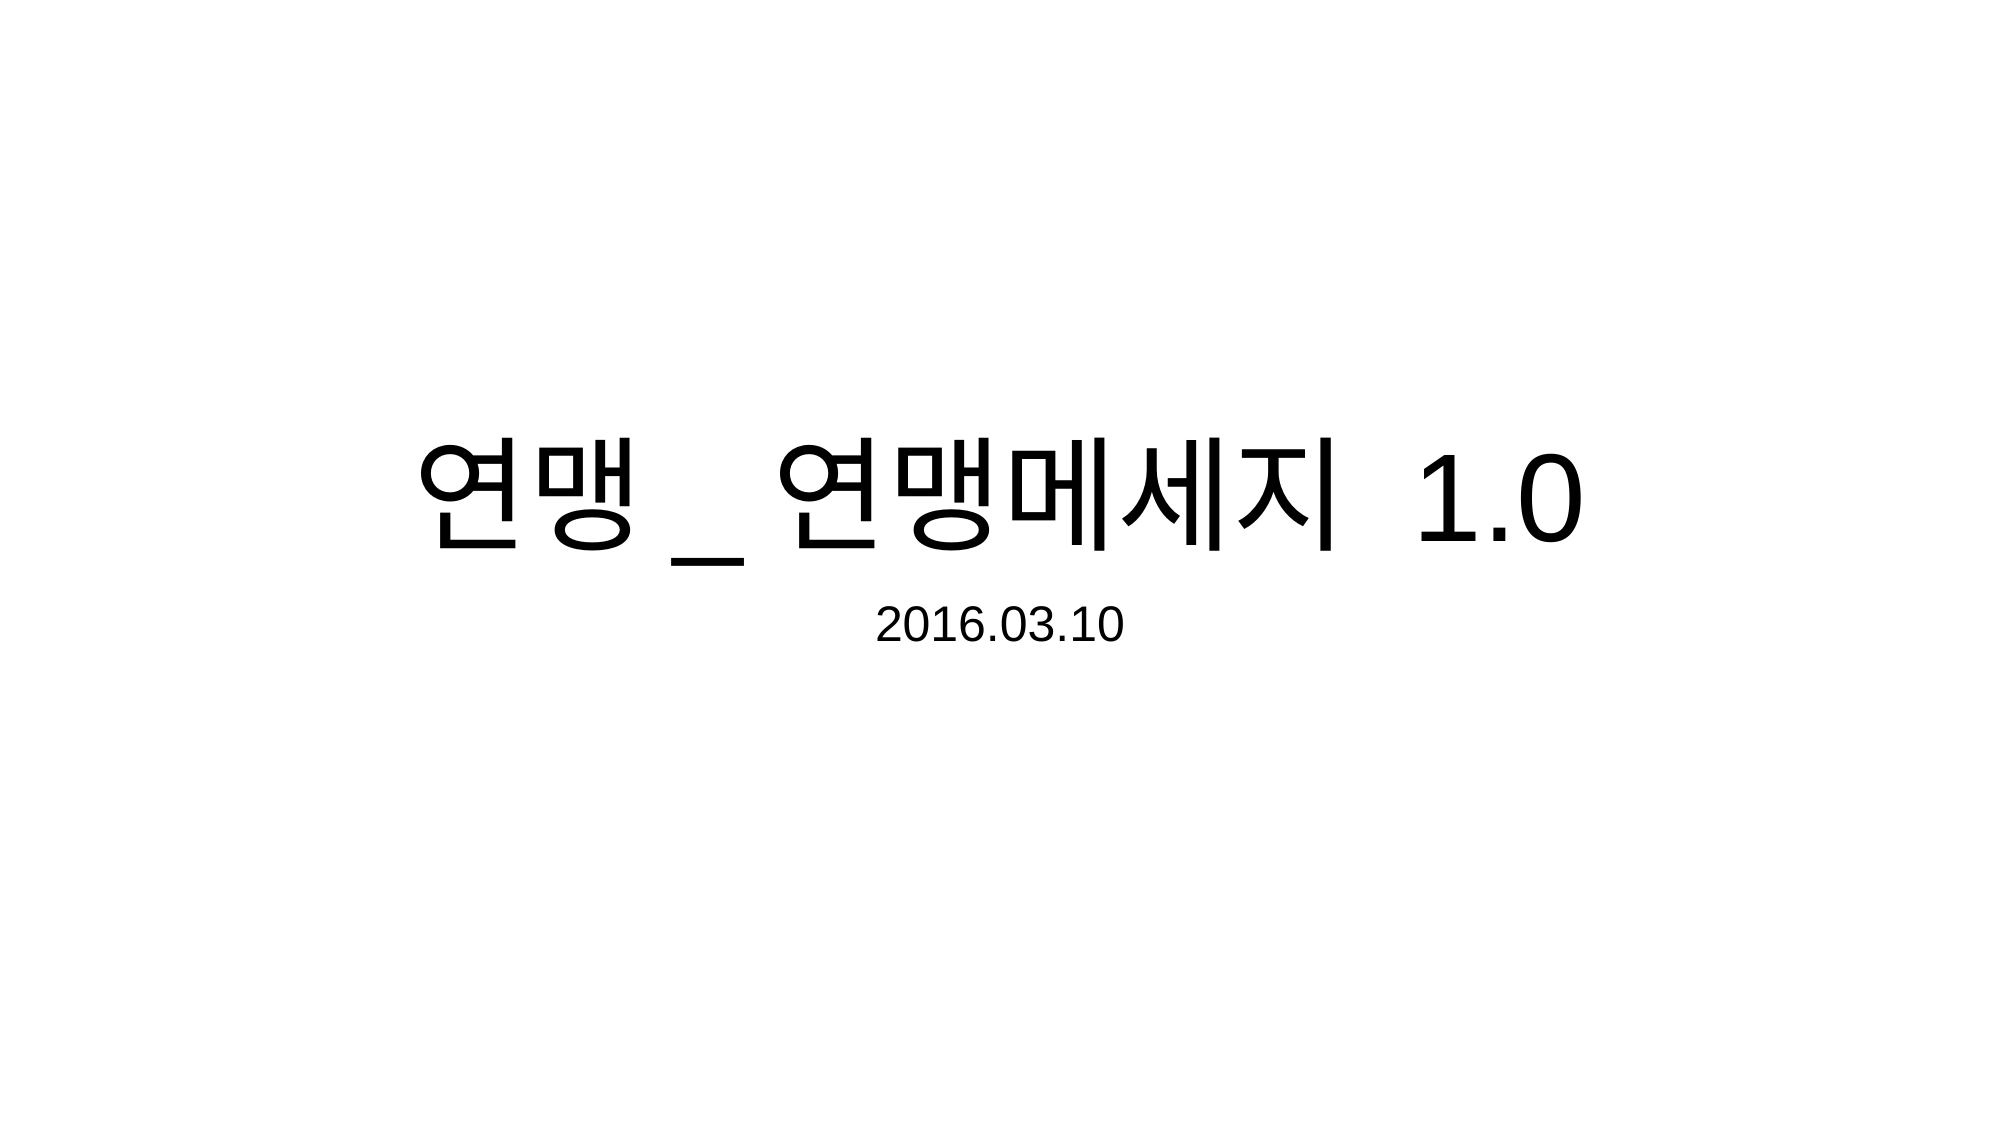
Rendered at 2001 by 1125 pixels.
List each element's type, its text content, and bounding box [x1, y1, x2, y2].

subtitle 2016.03.10 [249, 590, 1750, 863]
title 연맹_연맹메세지 1.0 [249, 184, 1750, 576]
